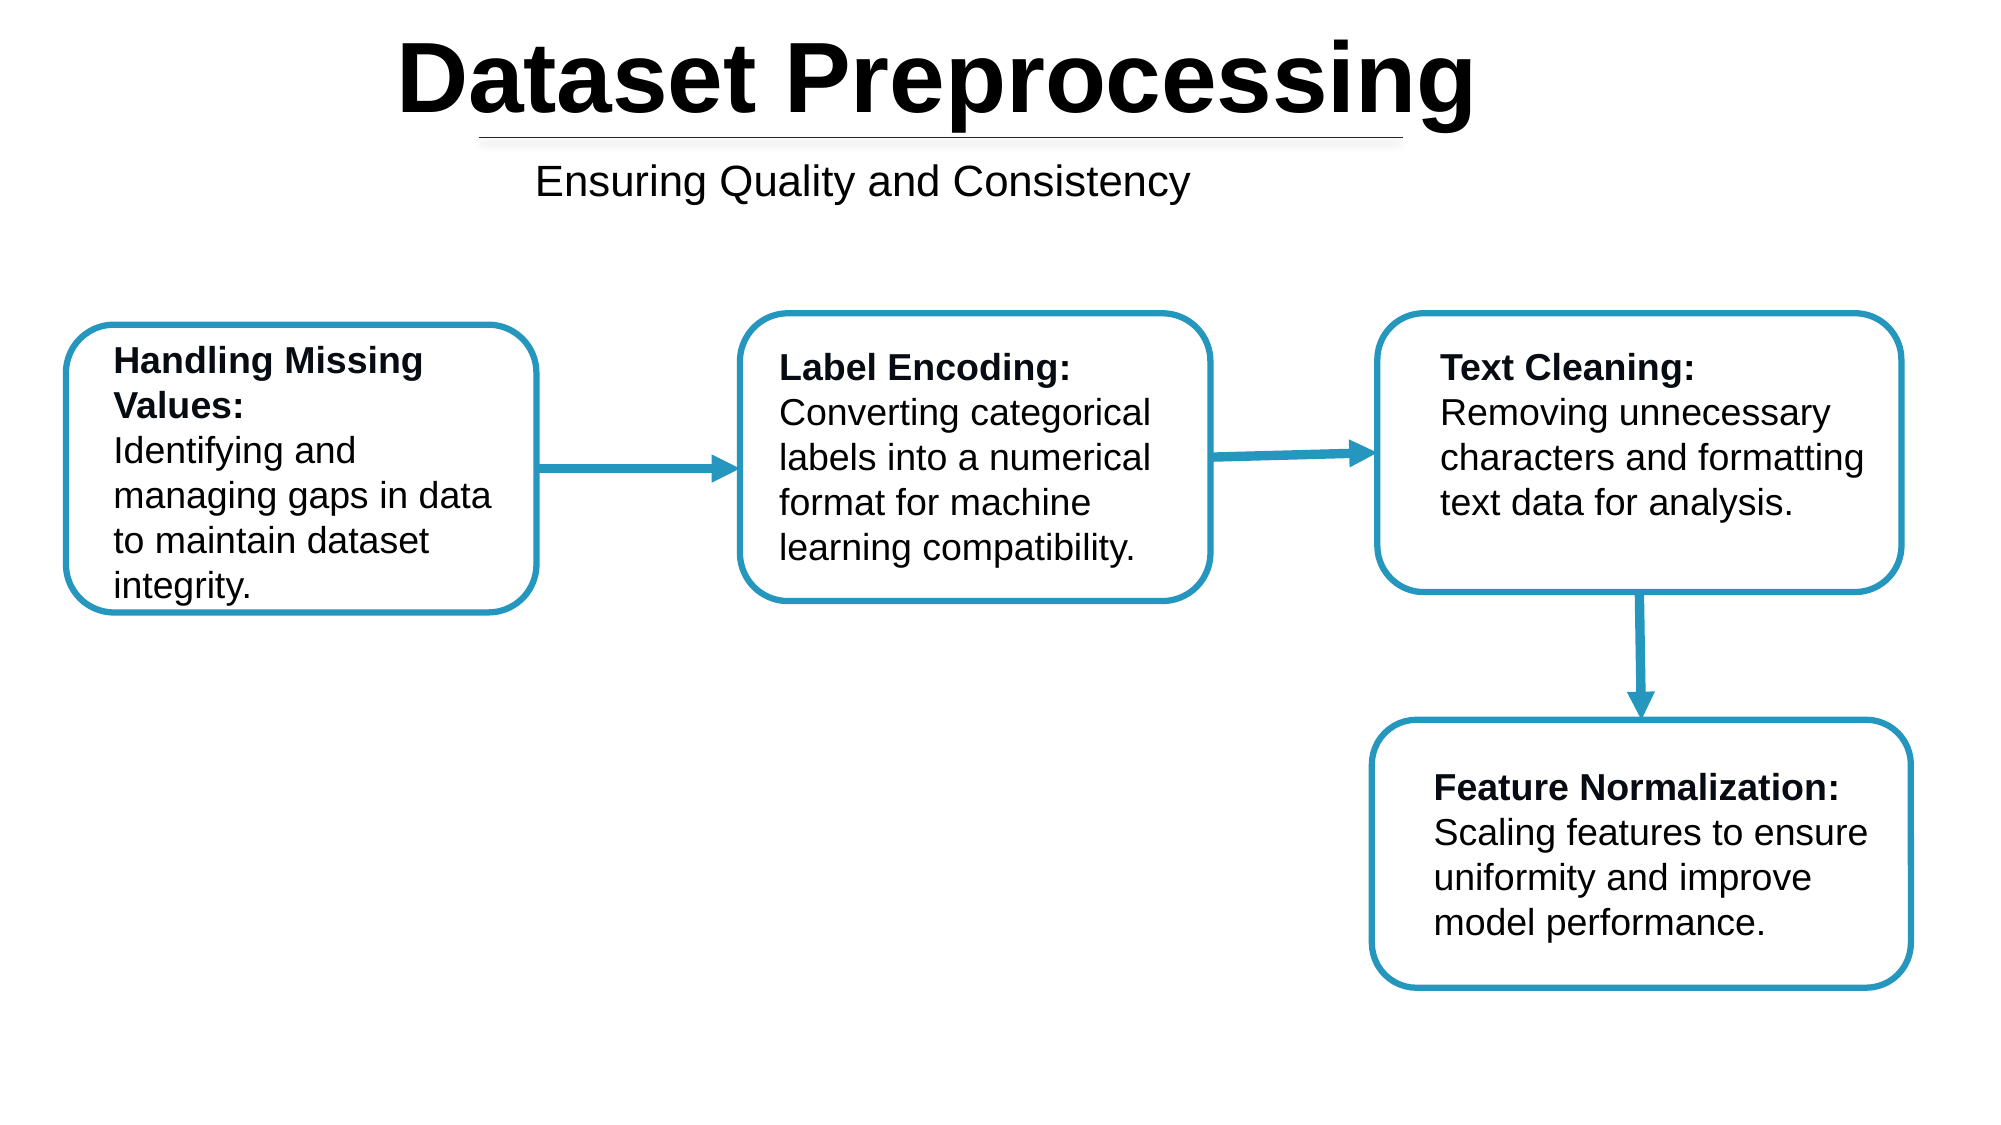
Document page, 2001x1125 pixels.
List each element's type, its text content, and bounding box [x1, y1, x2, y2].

text_box Dataset Preprocessing [381, 5, 1500, 140]
text_box Handling Missing Values: Identifying and managing gaps in data to maintain dataset integrity. [98, 577, 537, 659]
text_box [1376, 312, 1903, 594]
text_box Ensuring Quality and Consistency [520, 144, 1457, 213]
text_box [738, 312, 1212, 603]
text_box [64, 323, 538, 614]
text_box [1370, 718, 1912, 989]
text_box Text Cleaning: Removing unnecessary characters and formatting text data for analysis. [1897, 335, 1911, 531]
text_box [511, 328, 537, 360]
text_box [1210, 452, 1378, 458]
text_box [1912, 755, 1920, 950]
